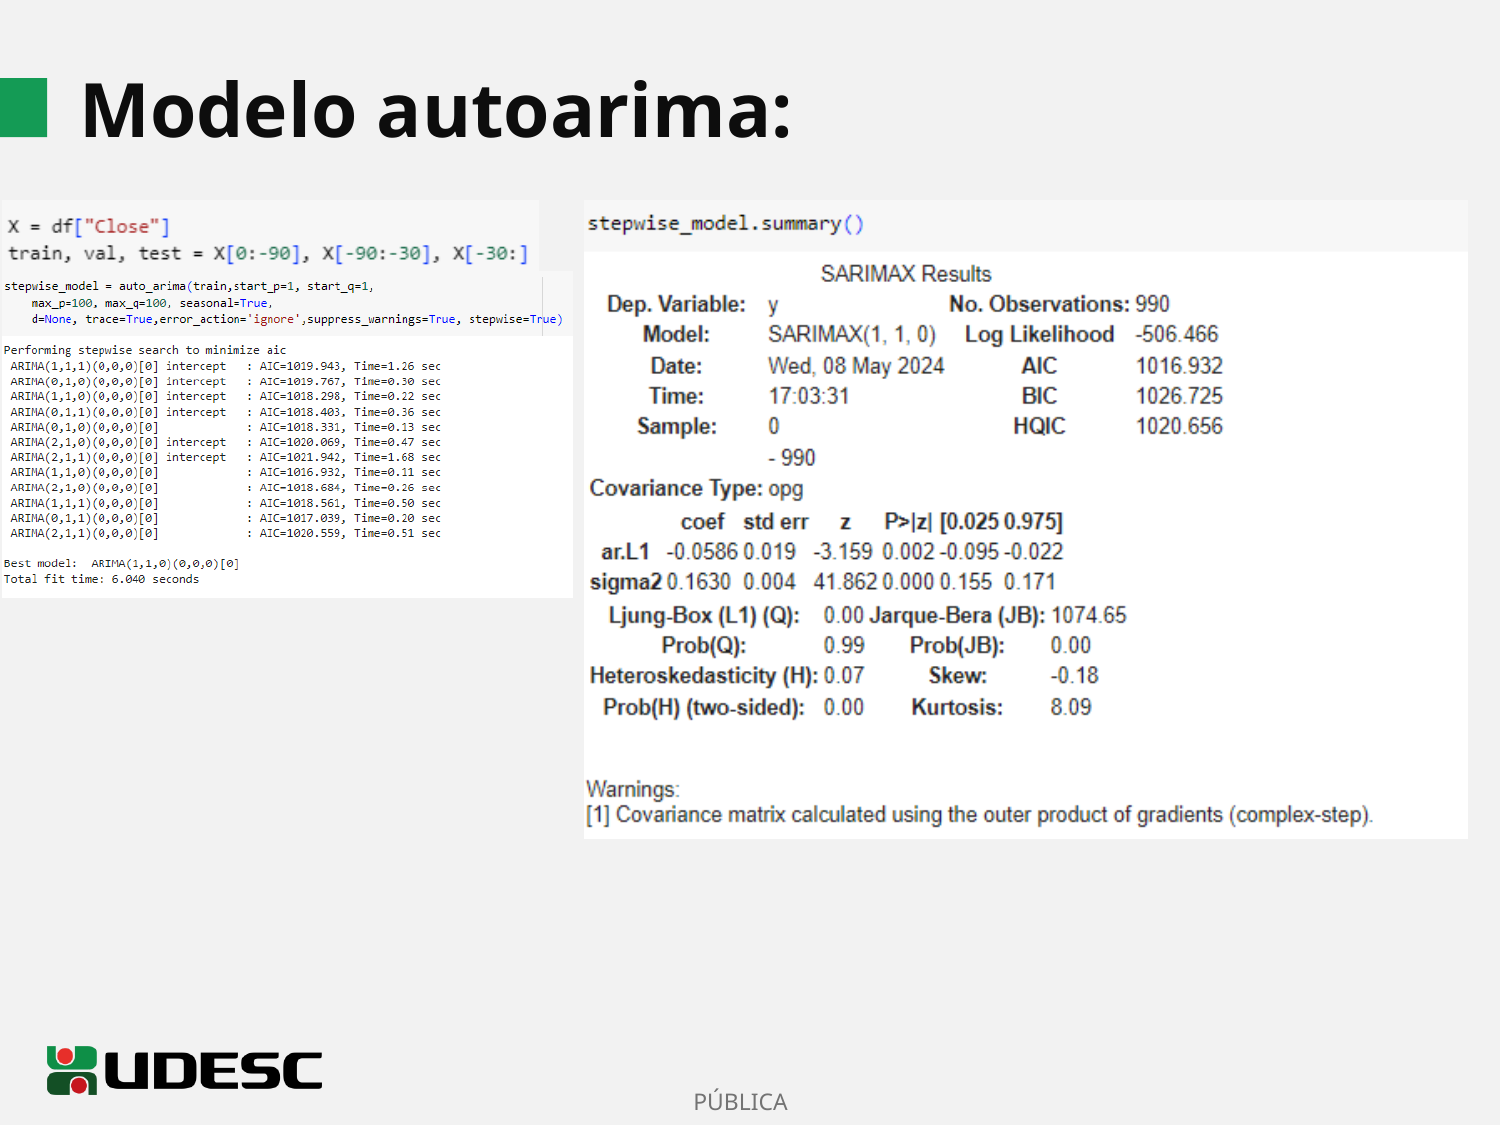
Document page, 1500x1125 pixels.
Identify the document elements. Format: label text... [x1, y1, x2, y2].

text_box [0, 76, 49, 139]
text_box Modelo autoarima: [64, 54, 1500, 160]
picture [584, 200, 1469, 839]
picture [46, 1046, 322, 1095]
picture [1, 200, 573, 599]
